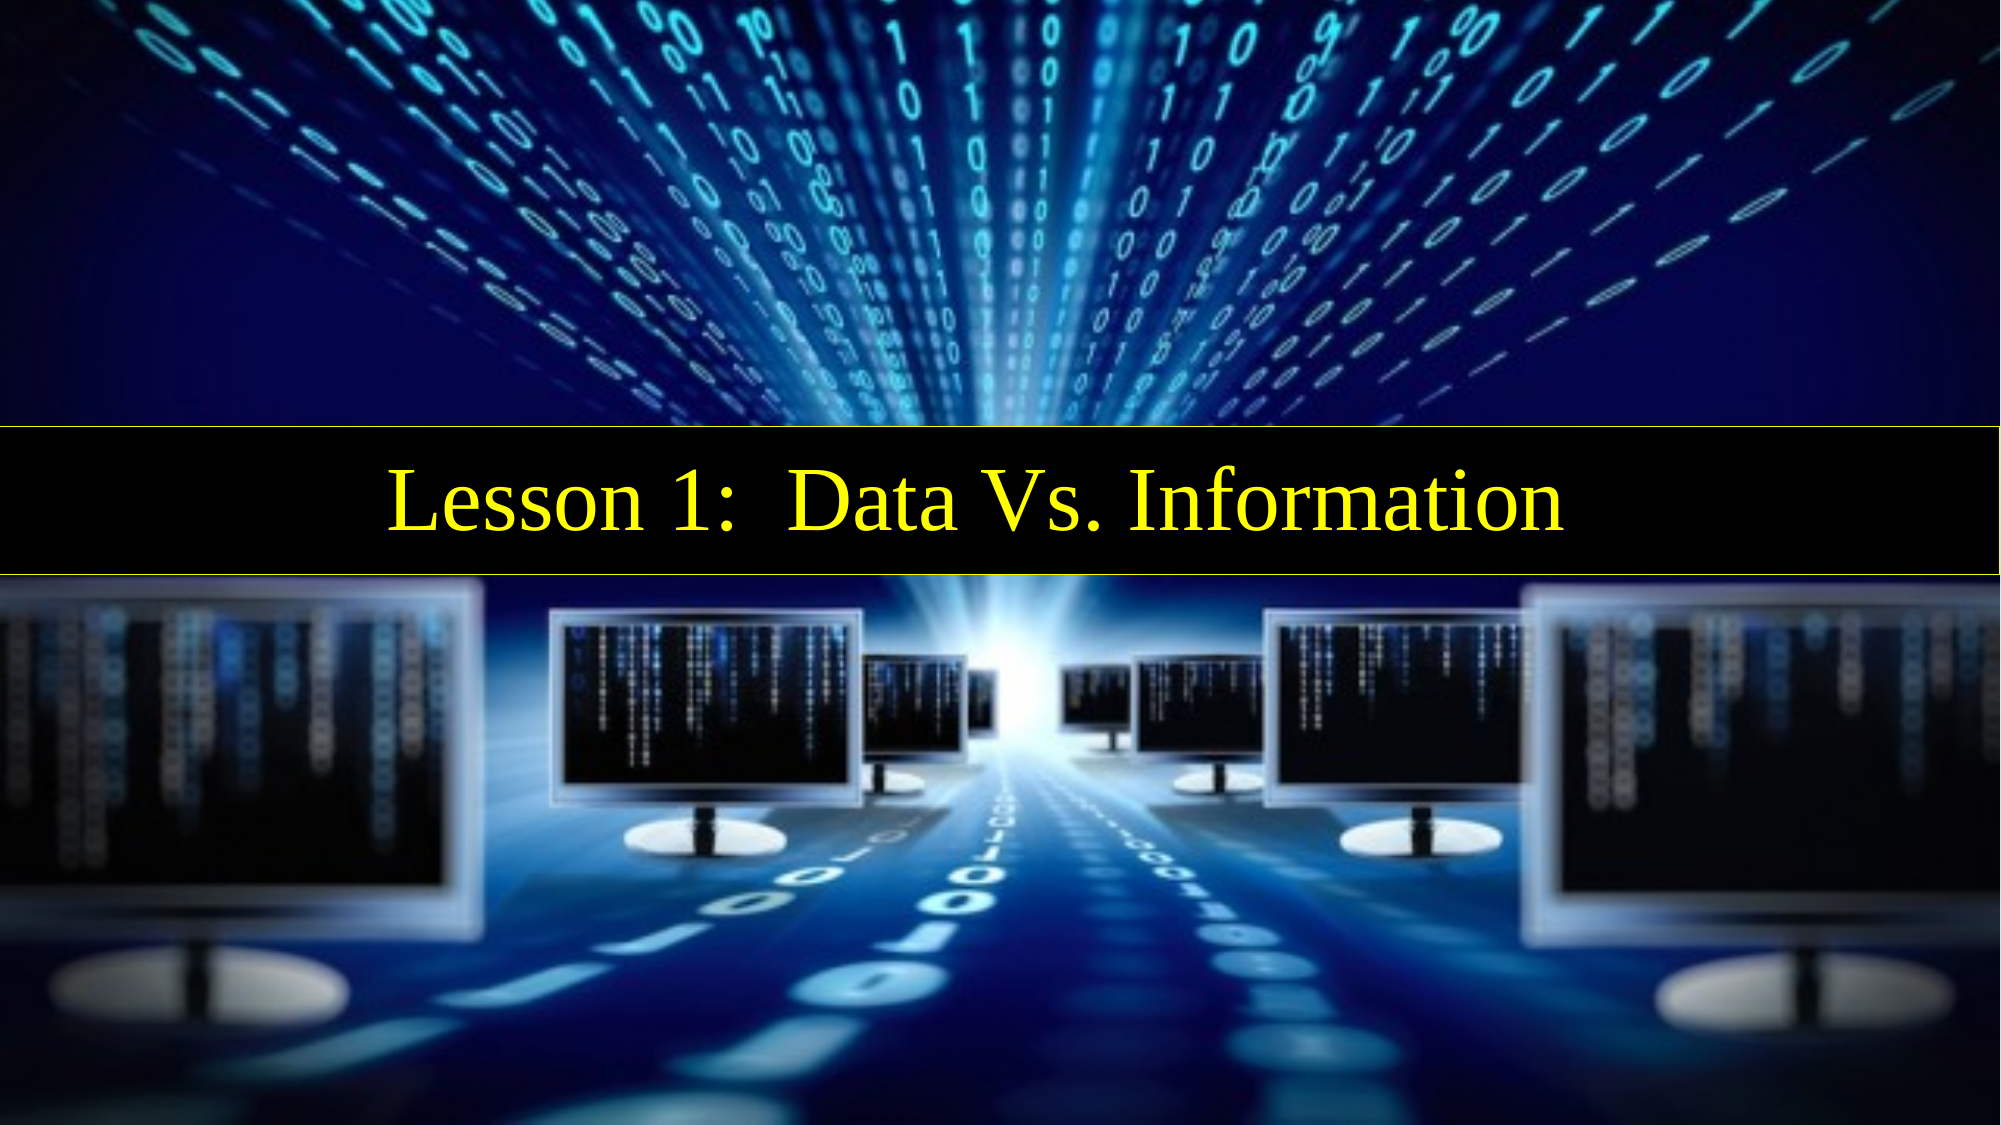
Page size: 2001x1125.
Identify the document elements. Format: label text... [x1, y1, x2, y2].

picture [0, 0, 2001, 1125]
text_box Lesson 1: Data Vs. Information [0, 426, 2000, 575]
